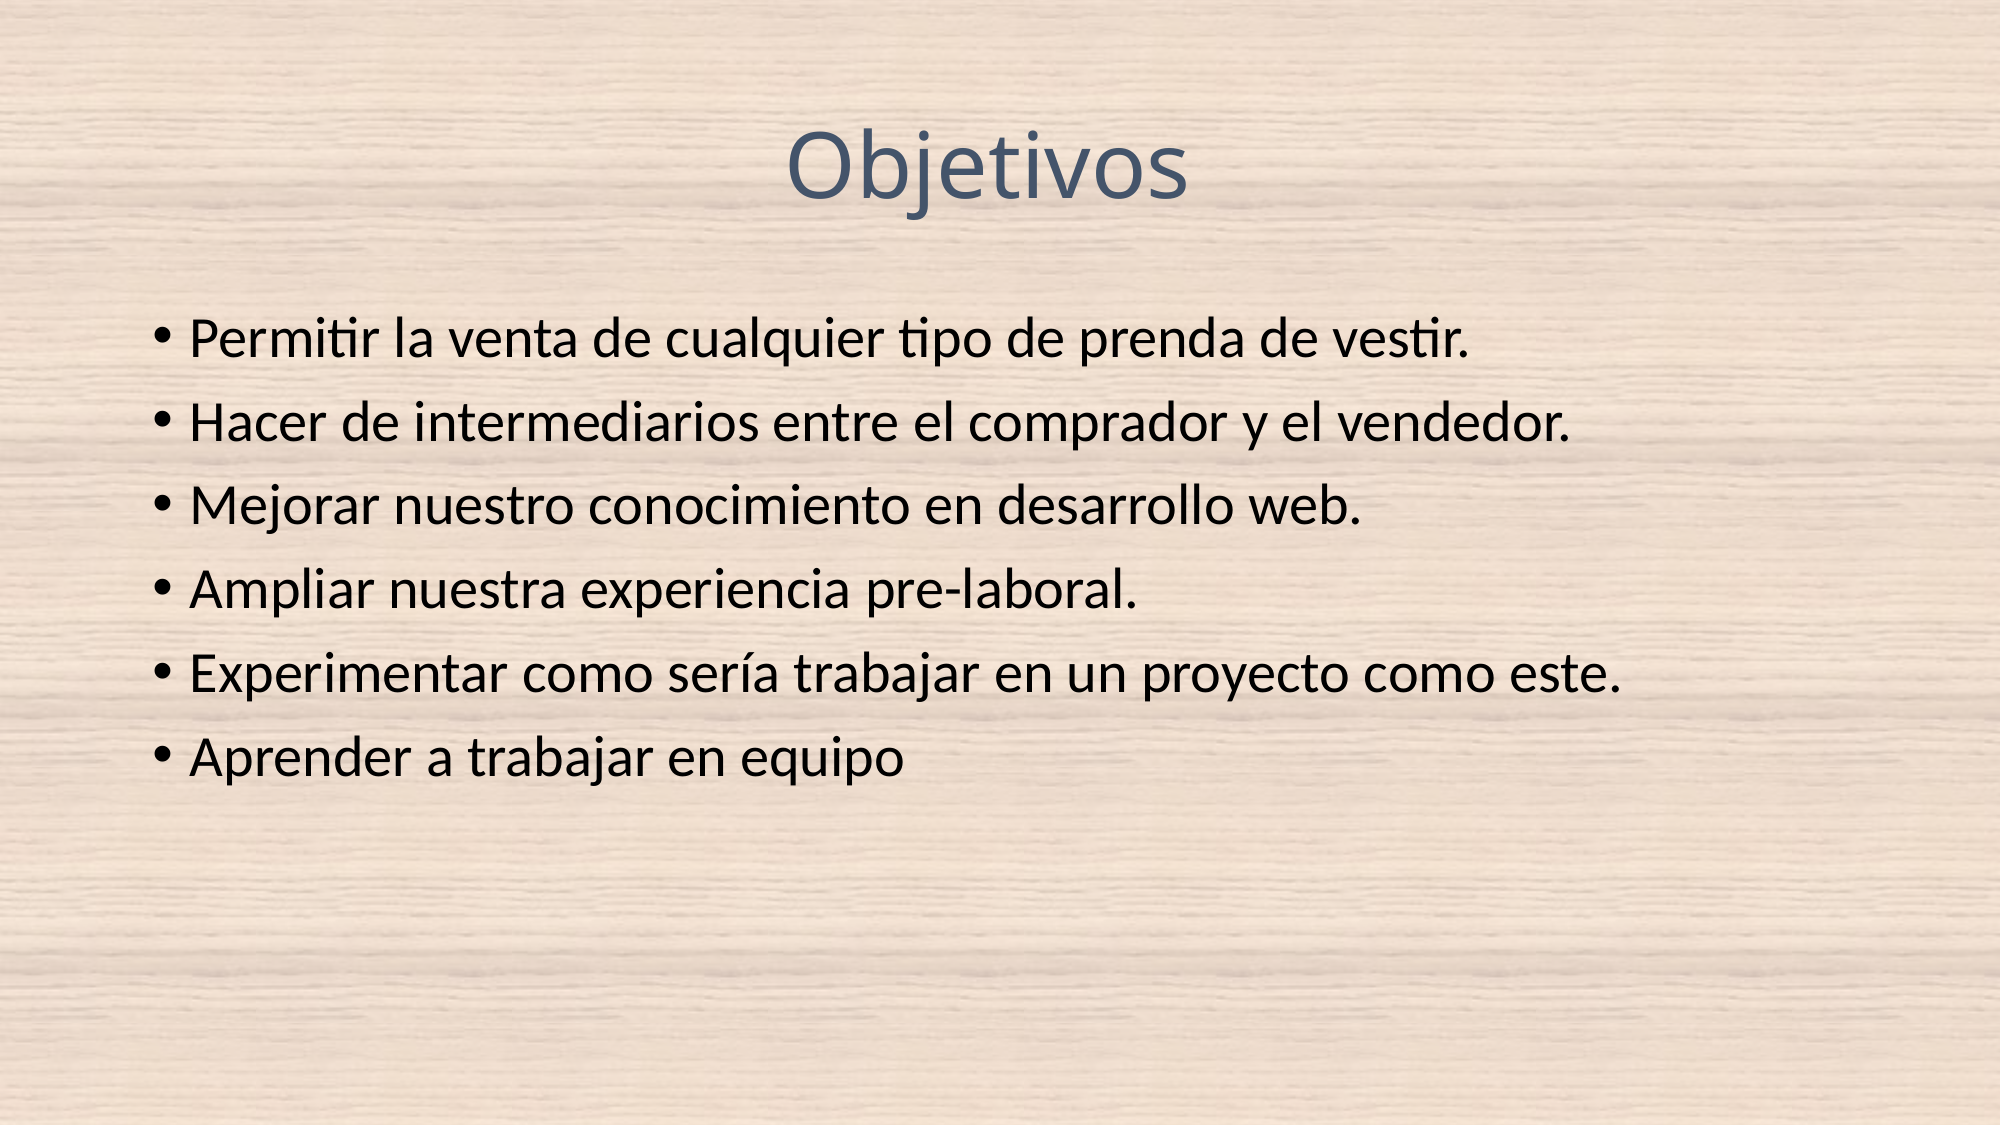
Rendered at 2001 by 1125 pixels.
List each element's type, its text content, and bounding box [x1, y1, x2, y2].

list Permitir la venta de cualquier tipo de prenda de vestir. Hacer de intermediarios entre el comprador y el vendedor. Mejorar nuestro conocimiento en desarrollo web. Ampliar nuestra experiencia pre-laboral. Experimentar como sería trabajar en un proyecto como este. Aprender a trabajar en equipo [137, 299, 1863, 1014]
title Objetivos [137, 59, 1863, 278]
